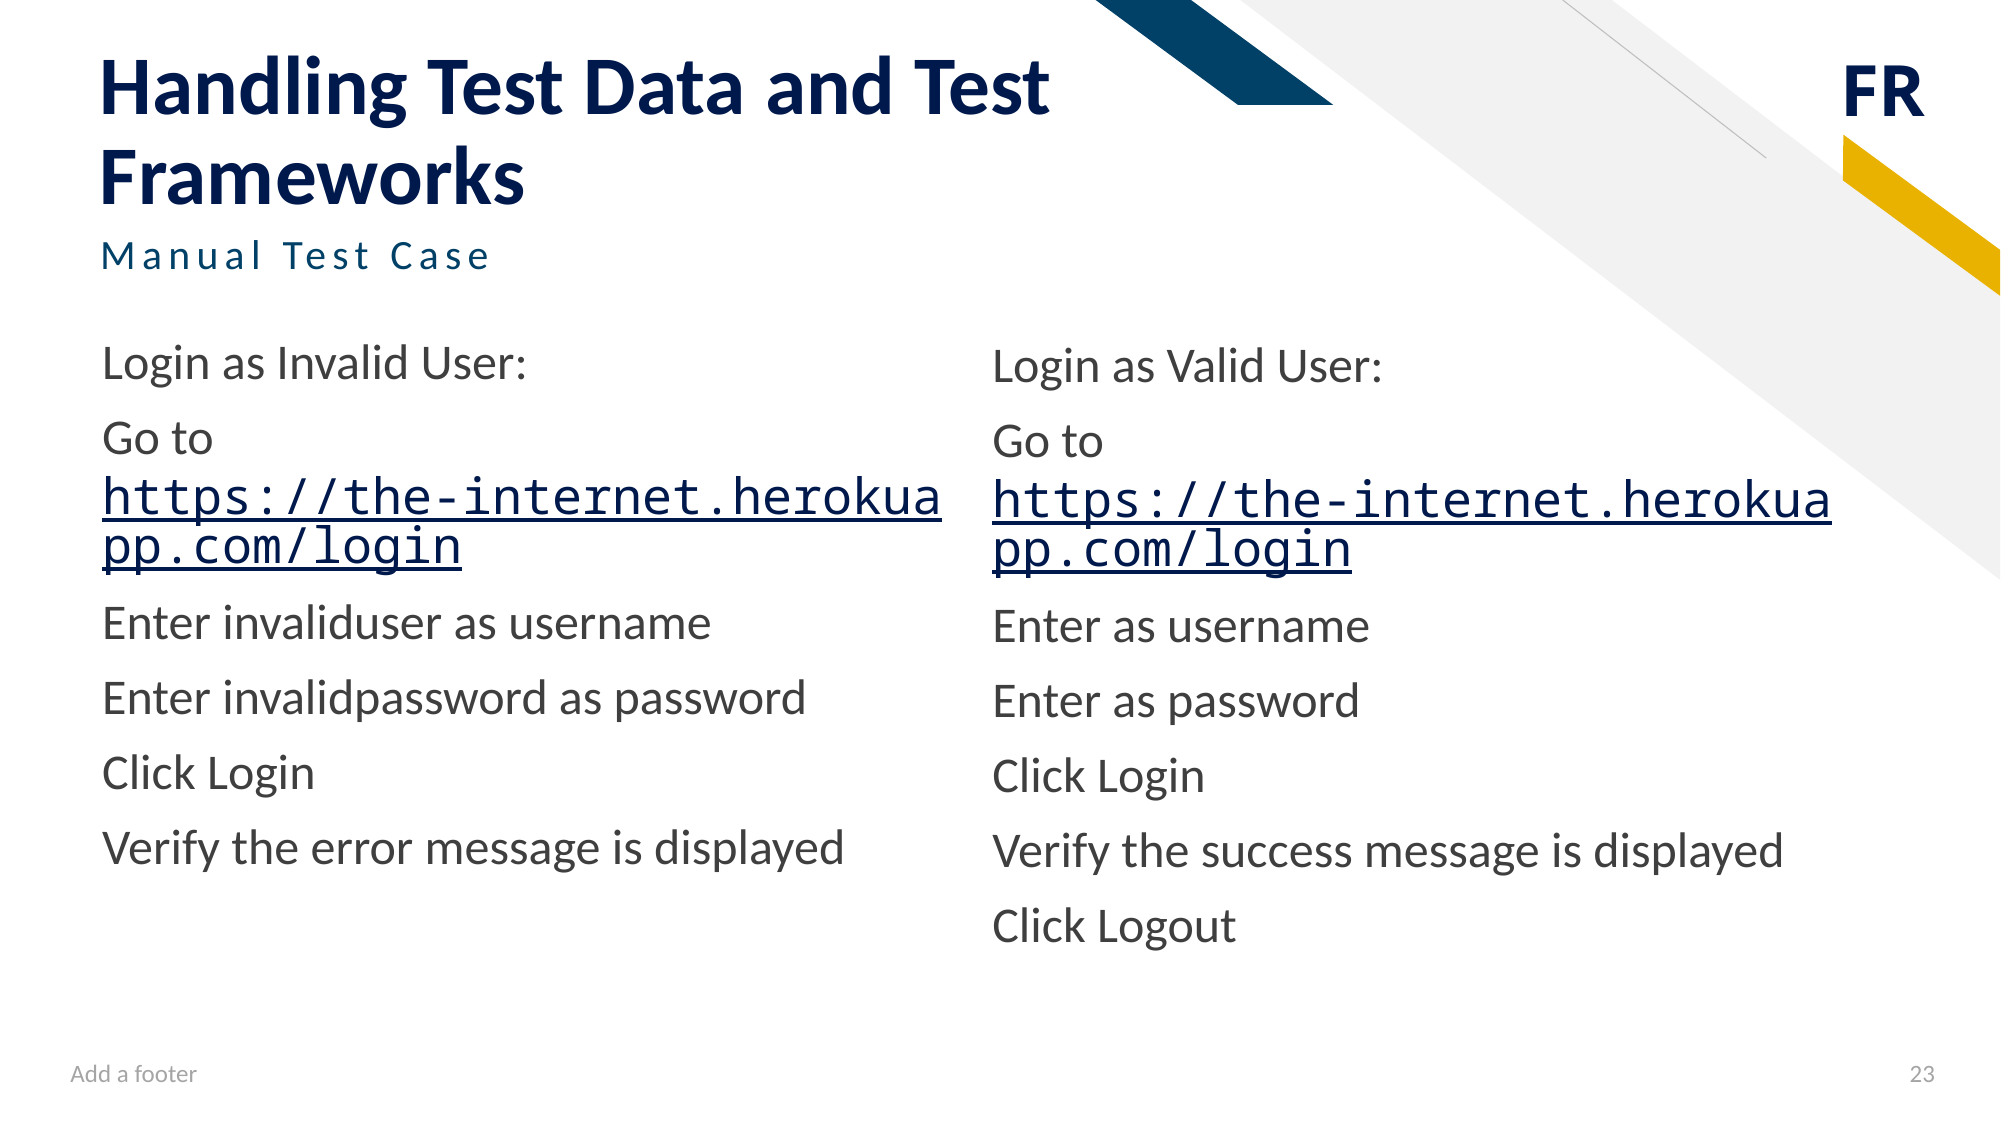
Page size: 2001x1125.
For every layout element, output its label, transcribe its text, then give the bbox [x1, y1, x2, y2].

text_box Login as Valid User: Go to https://the-internet.herokuapp.com/login Enter as username Enter as password Click Login Verify the success message is displayed Click Logout [977, 332, 1869, 1003]
footer Add a footer [55, 1042, 731, 1103]
list Login as Invalid User: Go to https://the-internet.herokuapp.com/login Enter invaliduser as username Enter invalidpassword as password Click Login Verify the error message is displayed [87, 329, 978, 999]
title Handling Test Data and Test Frameworks [85, 34, 1453, 223]
slide_number 23 [1828, 1042, 1950, 1103]
list Manual Test Case [85, 225, 1295, 326]
